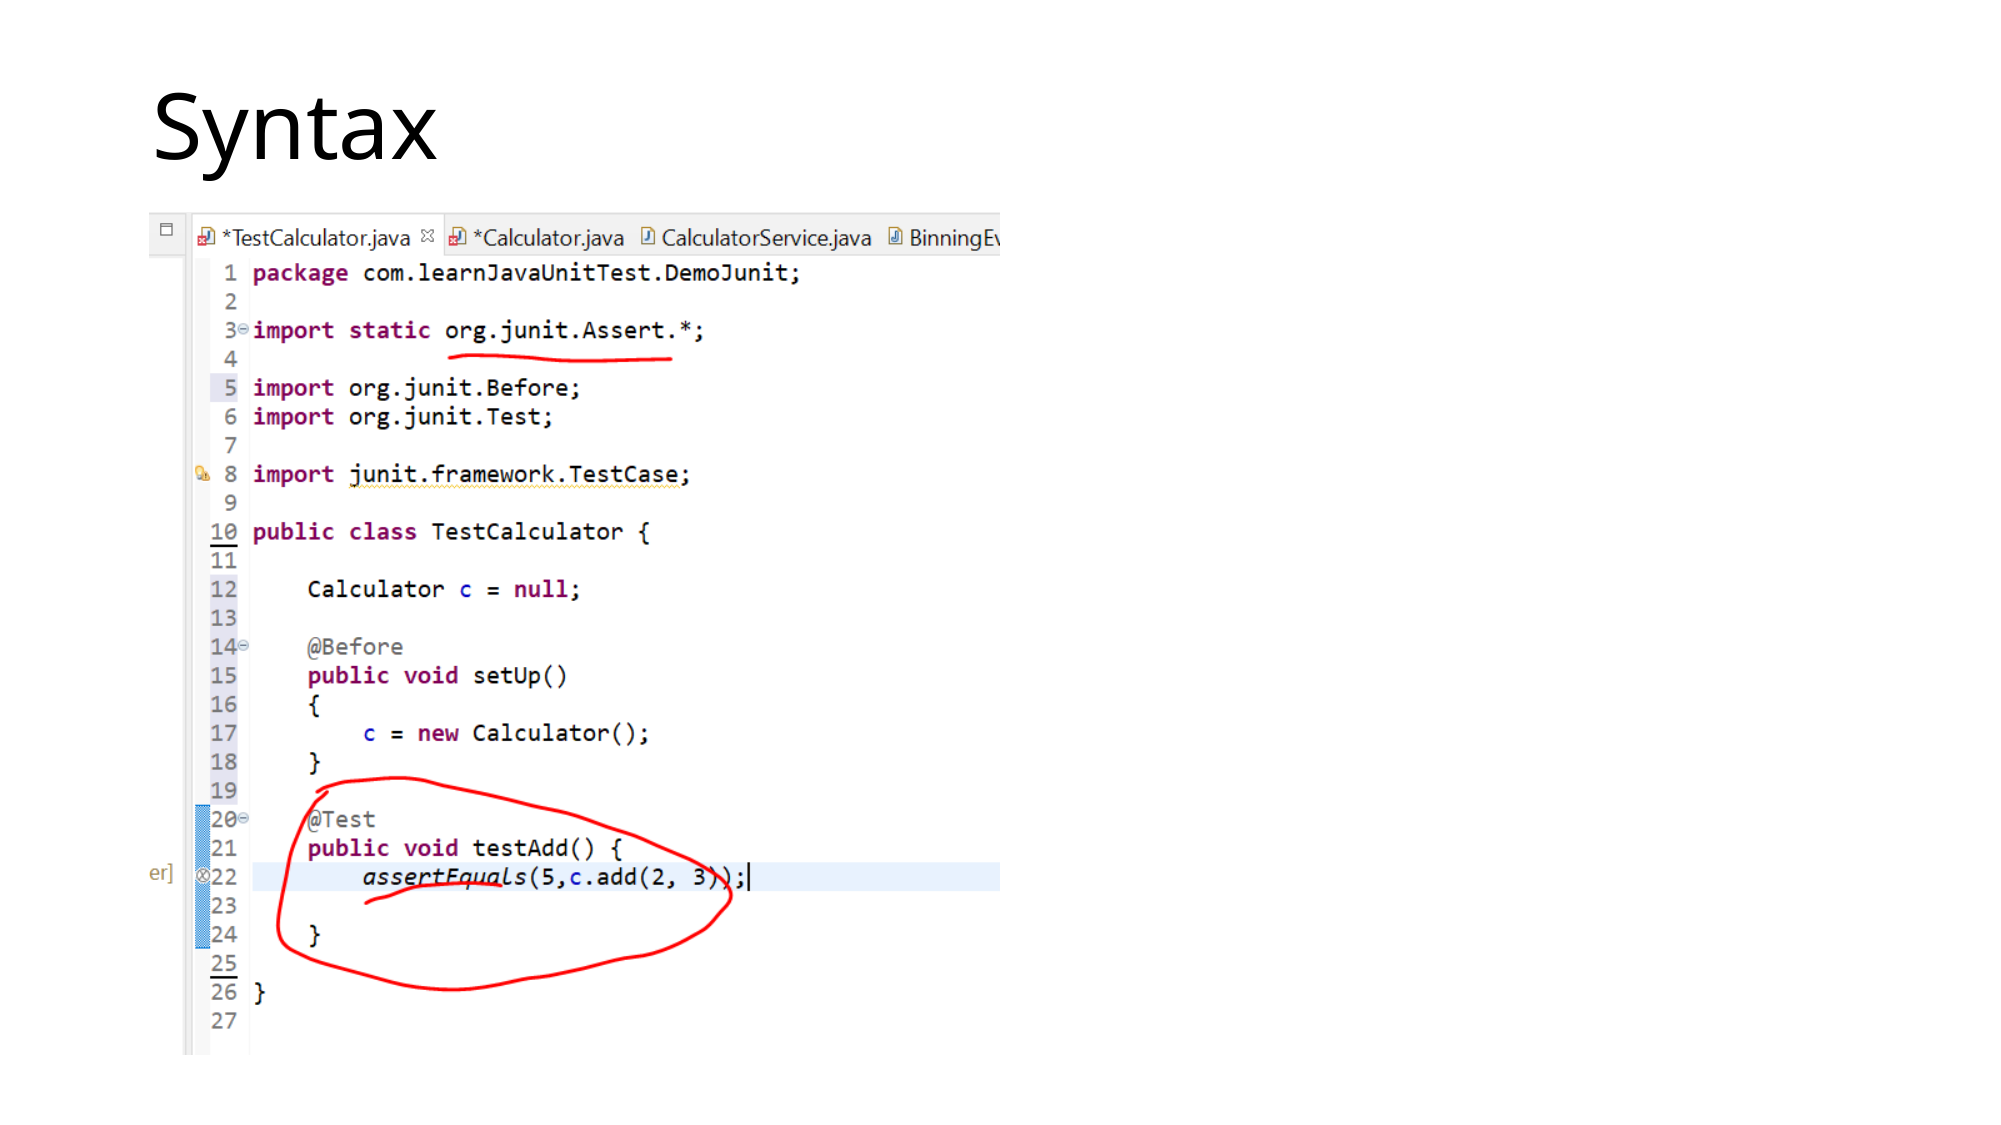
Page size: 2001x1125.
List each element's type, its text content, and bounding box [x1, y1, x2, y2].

title Syntax [137, 59, 1863, 201]
picture [149, 212, 1000, 1055]
